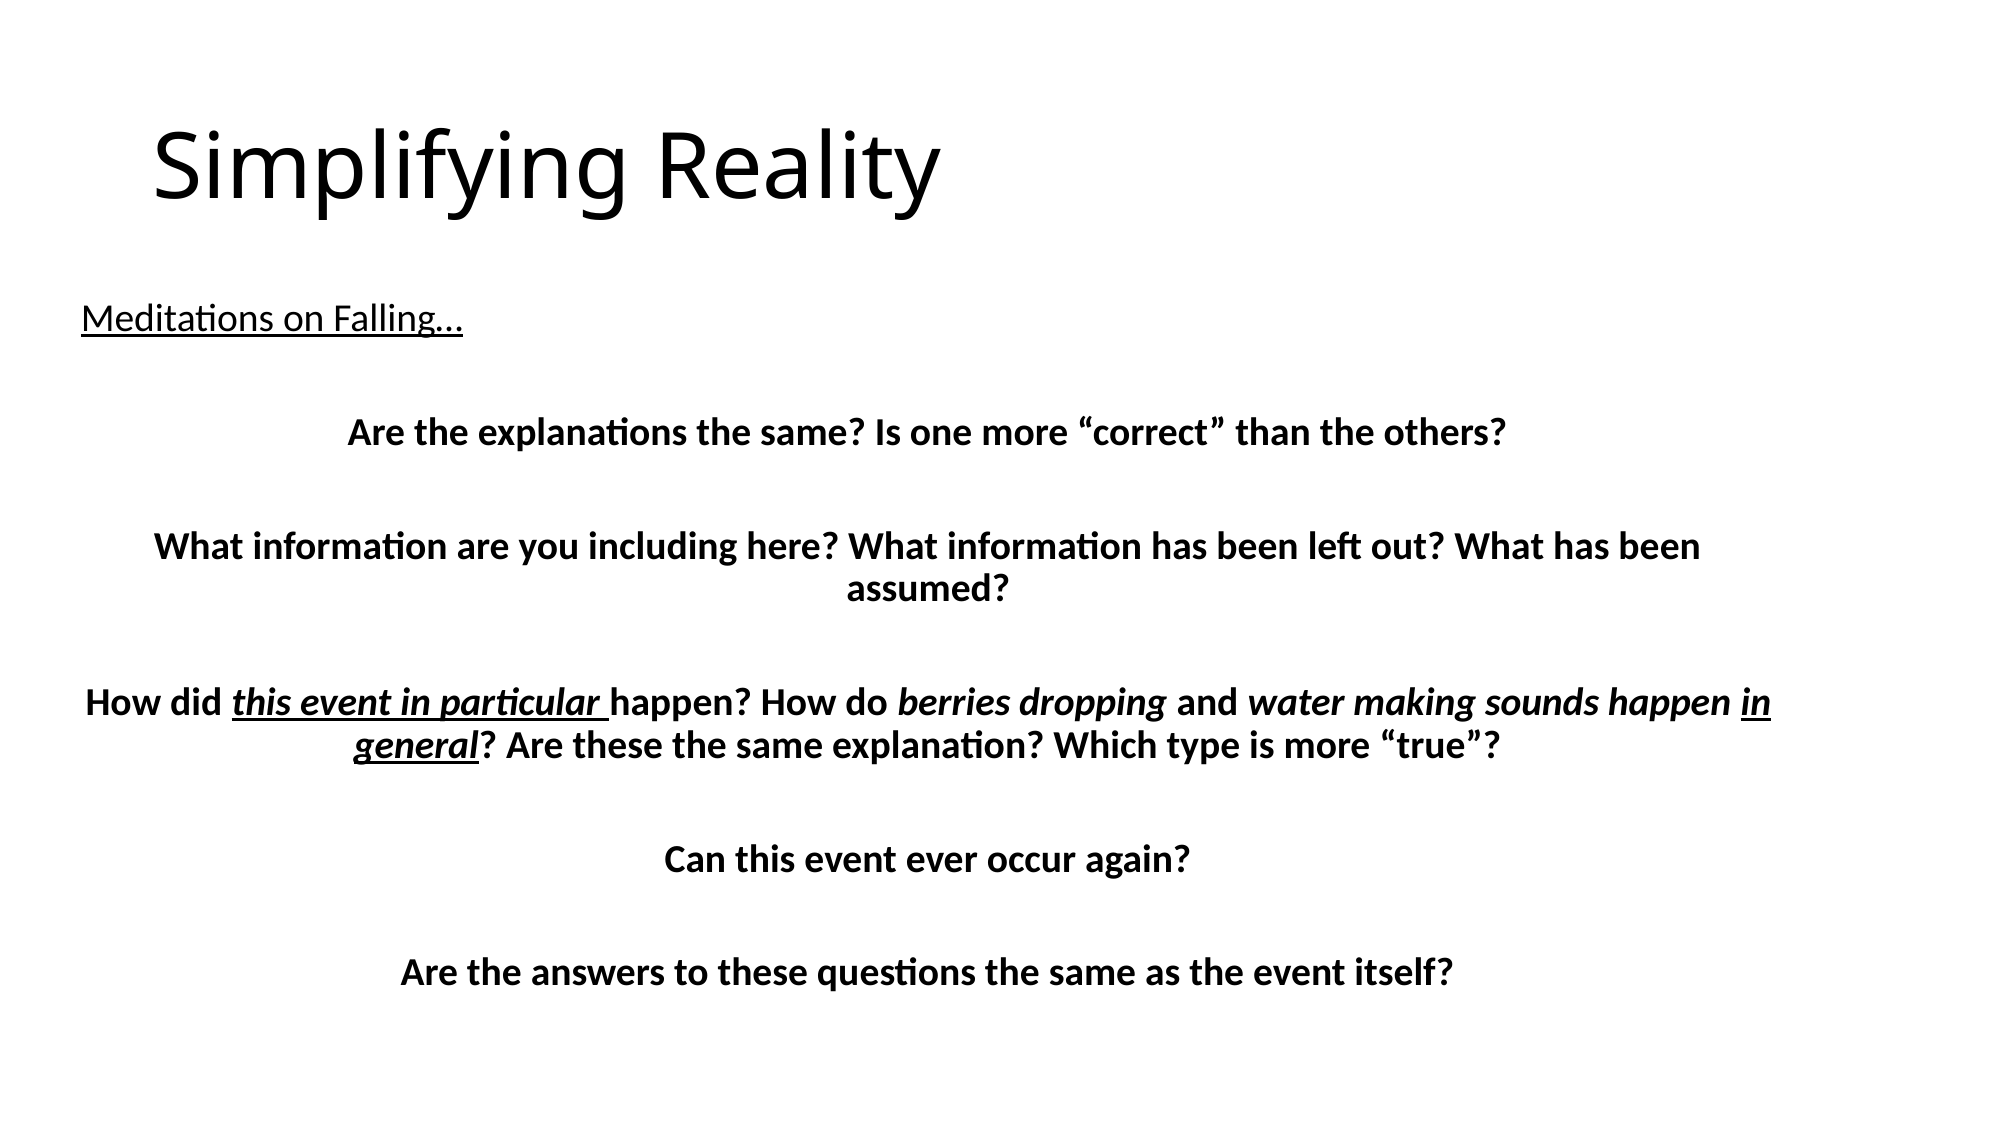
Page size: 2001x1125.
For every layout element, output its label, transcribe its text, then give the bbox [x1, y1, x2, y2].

list Meditations on Falling… Are the explanations the same? Is one more “correct” than the others? What information are you including here? What information has been left out? What has been assumed? How did this event in particular happen? How do berries dropping and water making sounds happen in general? Are these the same explanation? Which type is more “true”? Can this event ever occur again? Are the answers to these questions the same as the event itself? [65, 290, 1791, 1004]
title Simplifying Reality [137, 59, 1863, 278]
